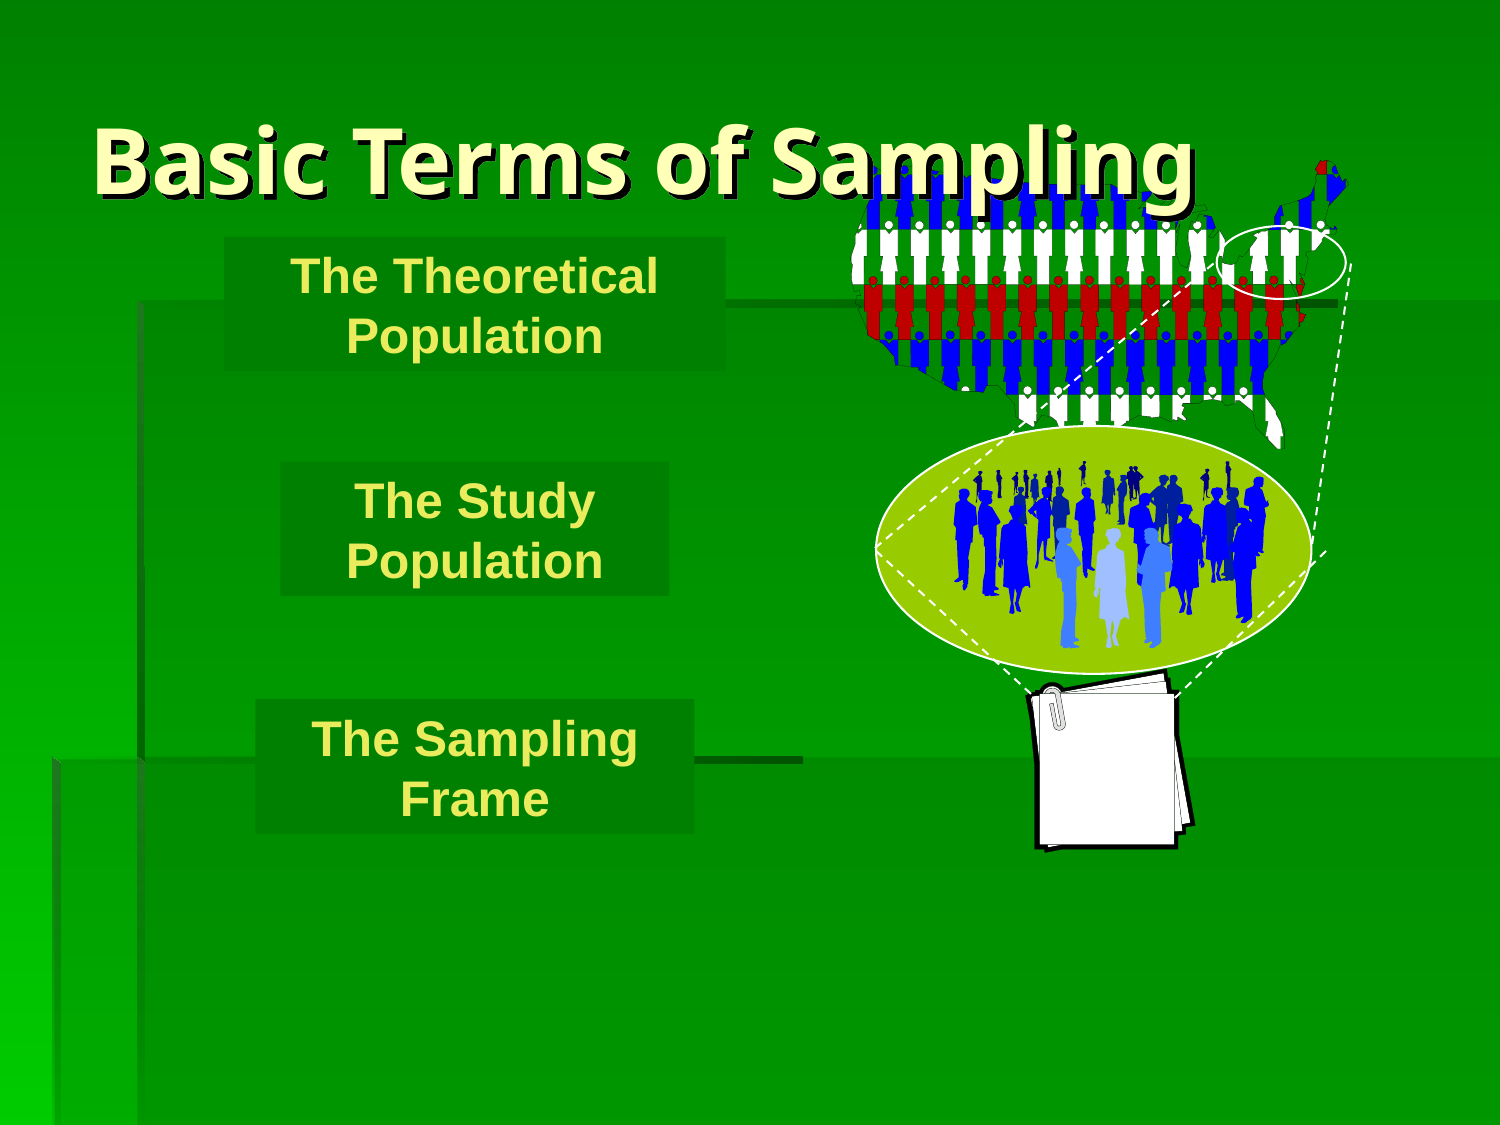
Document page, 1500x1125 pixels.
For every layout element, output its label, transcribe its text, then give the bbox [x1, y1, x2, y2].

title Basic Terms of Sampling [74, 39, 1451, 276]
text_box [987, 658, 1201, 668]
text_box The Sampling Frame [255, 699, 695, 834]
text_box [876, 486, 947, 642]
text_box The Theoretical Population [224, 236, 726, 372]
text_box [1273, 486, 1312, 621]
picture [824, 145, 1374, 478]
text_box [952, 460, 1270, 649]
picture [1024, 668, 1197, 854]
text_box The Study Population [280, 461, 670, 597]
